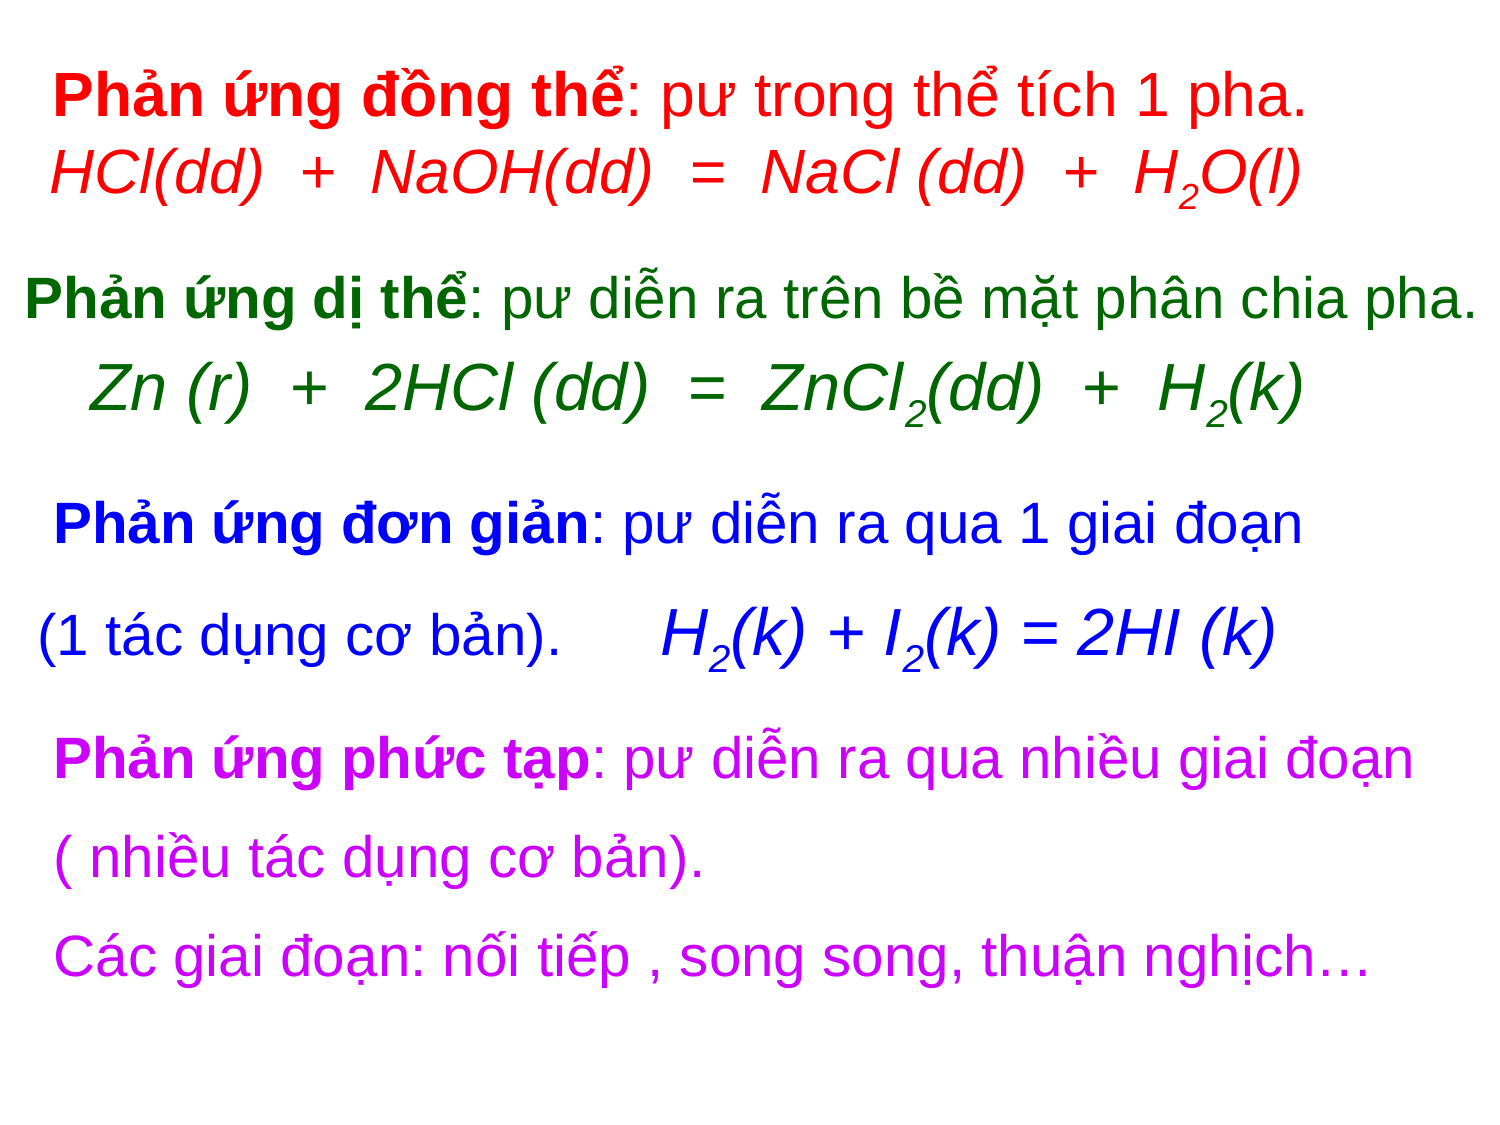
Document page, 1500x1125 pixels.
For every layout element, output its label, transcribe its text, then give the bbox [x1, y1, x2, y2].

list Phản ứng dị thể: pư diễn ra trên bề mặt phân chia pha. Zn (r) + 2HCl (dd) = ZnCl2(dd) + H2(k) [0, 253, 1500, 466]
text_box Phản ứng phức tạp: pư diễn ra qua nhiều giai đoạn ( nhiều tác dụng cơ bản). Các giai đoạn: nối tiếp , song song, thuận nghịch… [6, 712, 1500, 996]
text_box Phản ứng đơn giản: pư diễn ra qua 1 giai đoạn (1 tác dụng cơ bản). H2(k) + I2(k) = 2HI (k) [6, 478, 1500, 666]
title Phản ứng đồng thể: pư trong thể tích 1 pha. HCl(dd) + NaOH(dd) = NaCl (dd) + H2O(l) [0, 24, 1500, 233]
